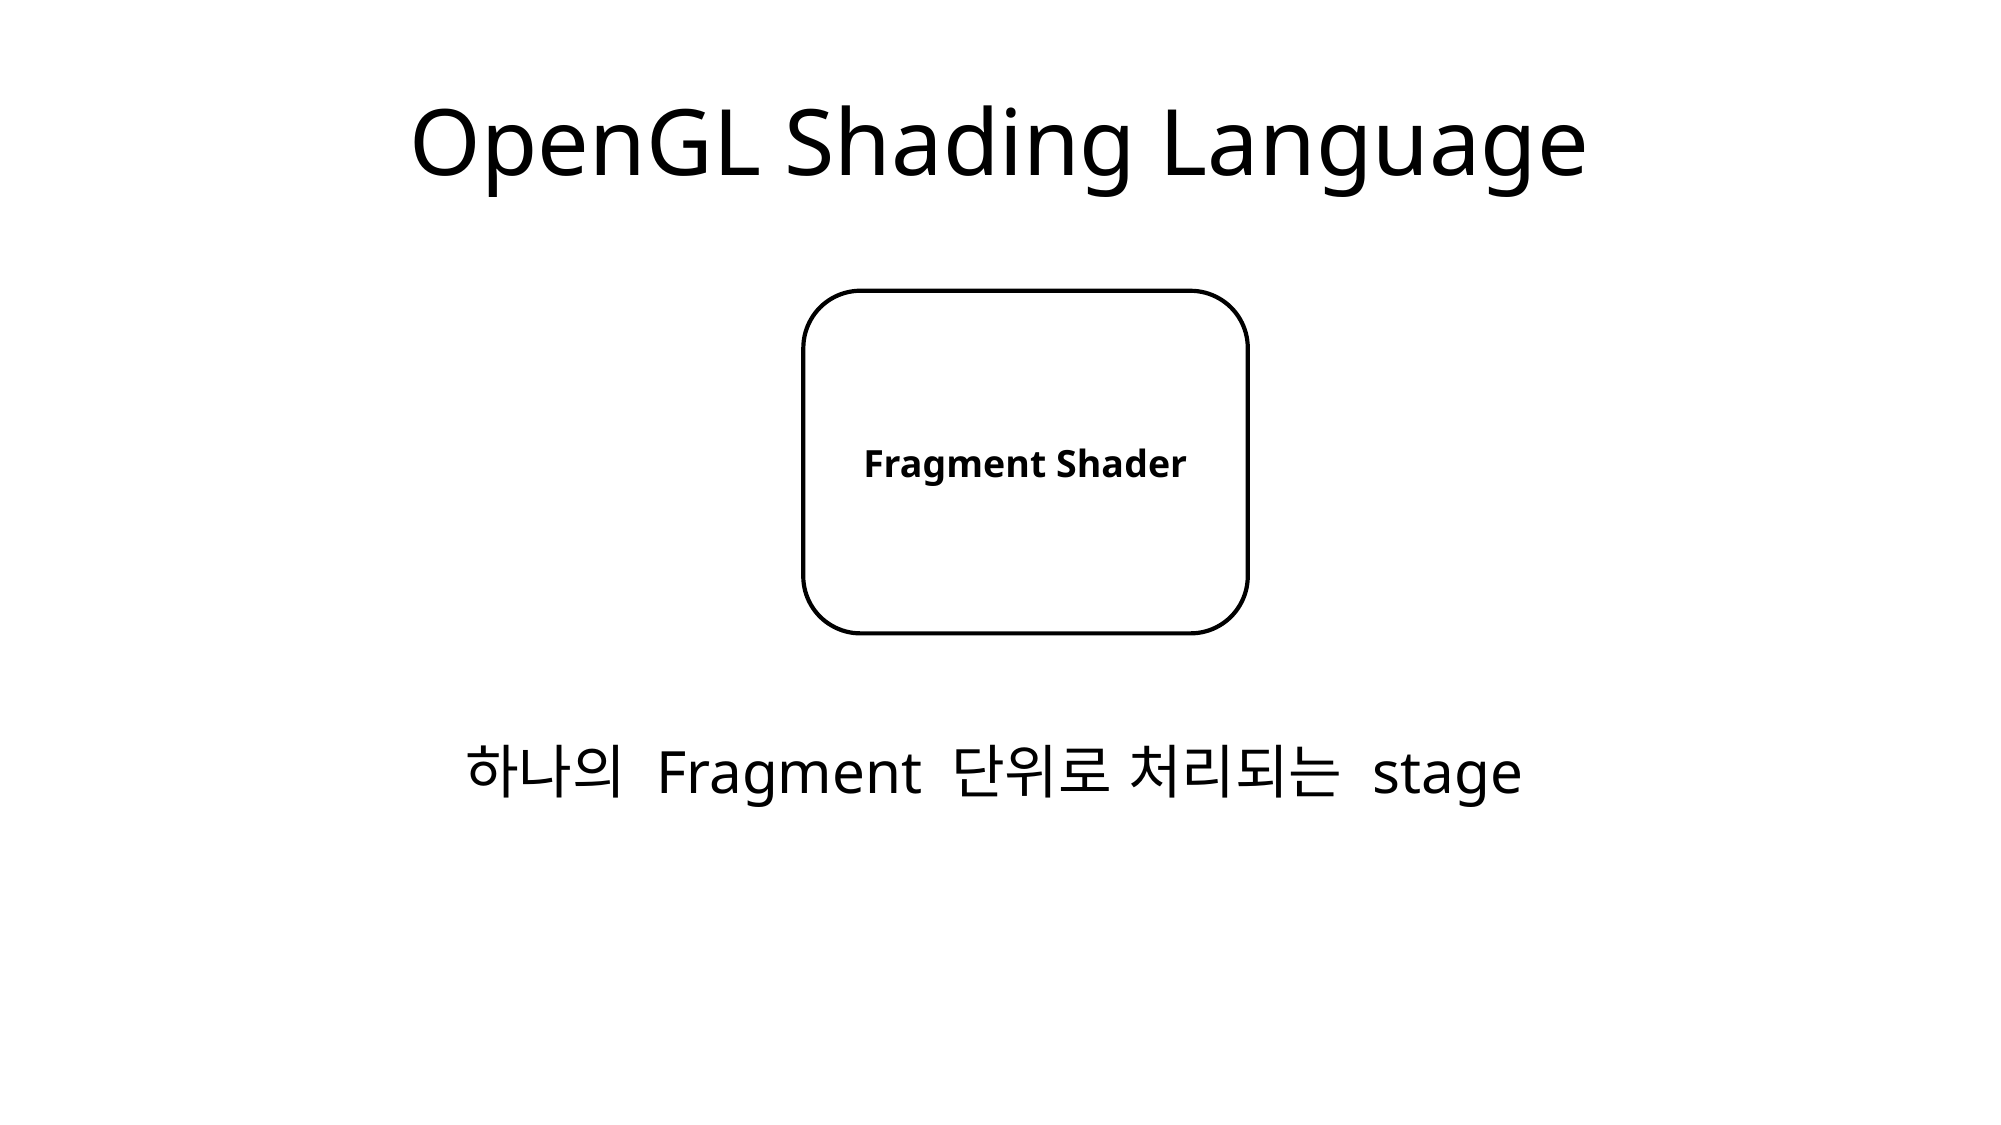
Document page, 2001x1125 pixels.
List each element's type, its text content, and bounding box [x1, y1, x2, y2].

text_box 하나의 Fragment 단위로 처리되는 stage [385, 727, 1603, 883]
title OpenGL Shading Language [99, 45, 1900, 233]
text_box Fragment Shader [801, 288, 1250, 636]
